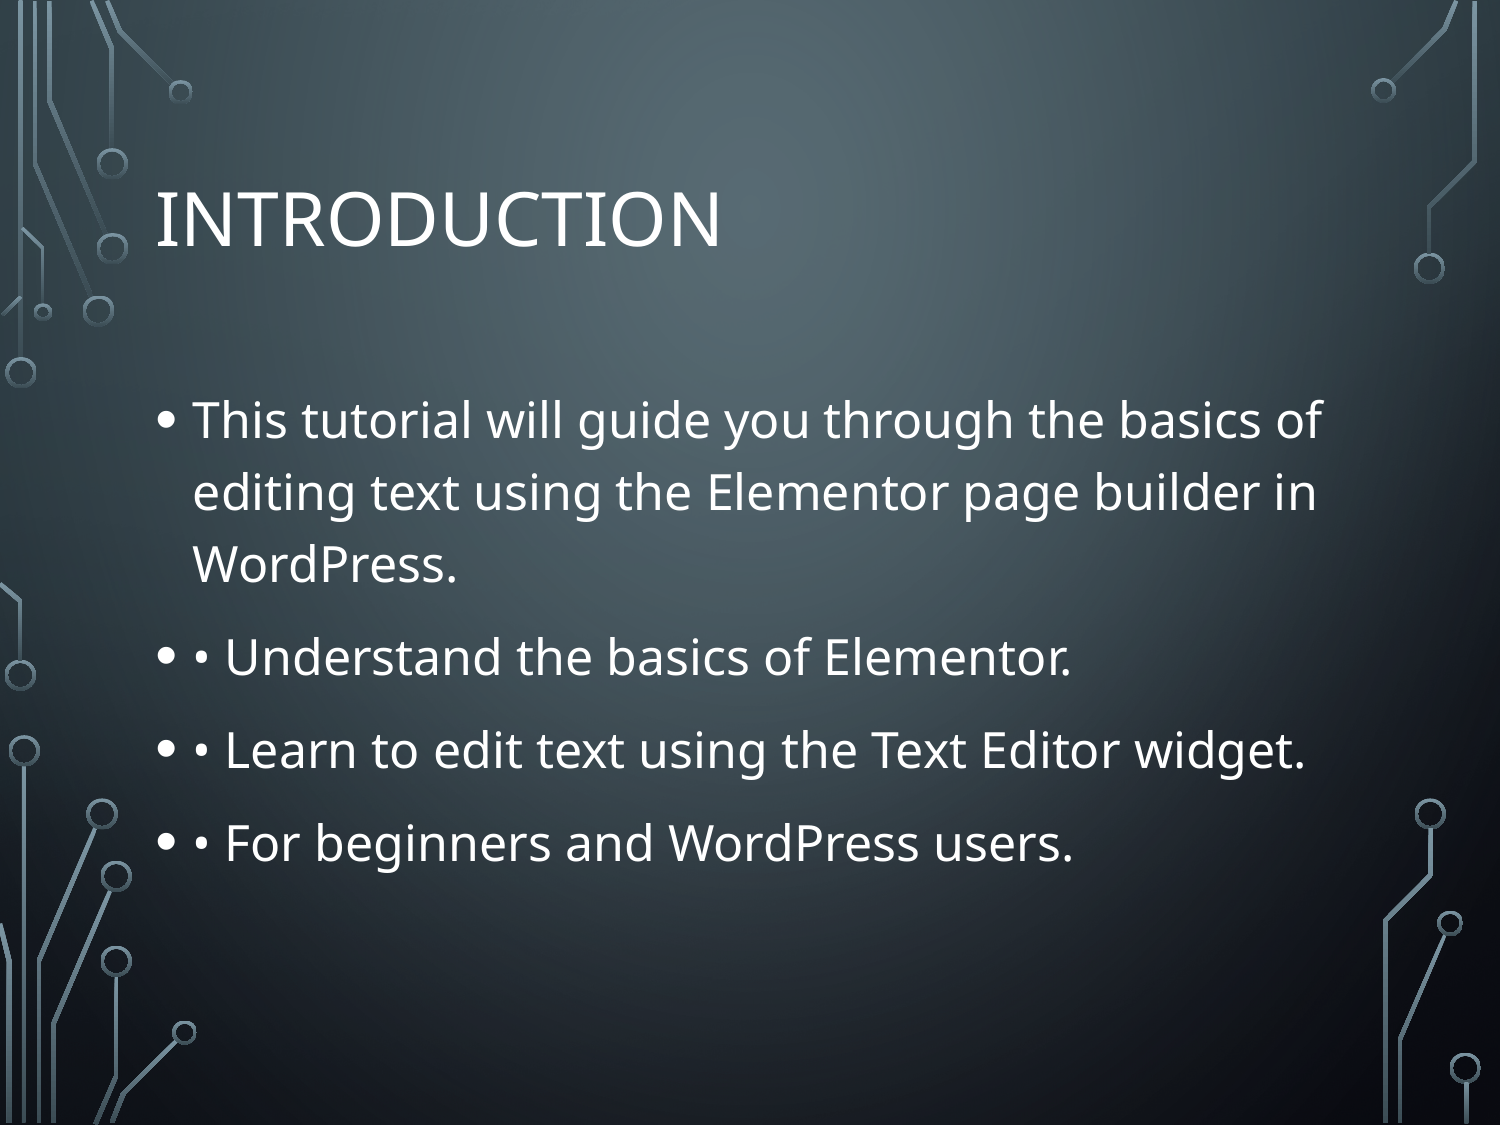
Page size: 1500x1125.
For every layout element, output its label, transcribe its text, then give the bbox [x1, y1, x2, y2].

title Introduction [140, 101, 1360, 344]
list This tutorial will guide you through the basics of editing text using the Elementor page builder in WordPress. • Understand the basics of Elementor. • Learn to edit text using the Text Editor widget. • For beginners and WordPress users. [140, 369, 1360, 950]
